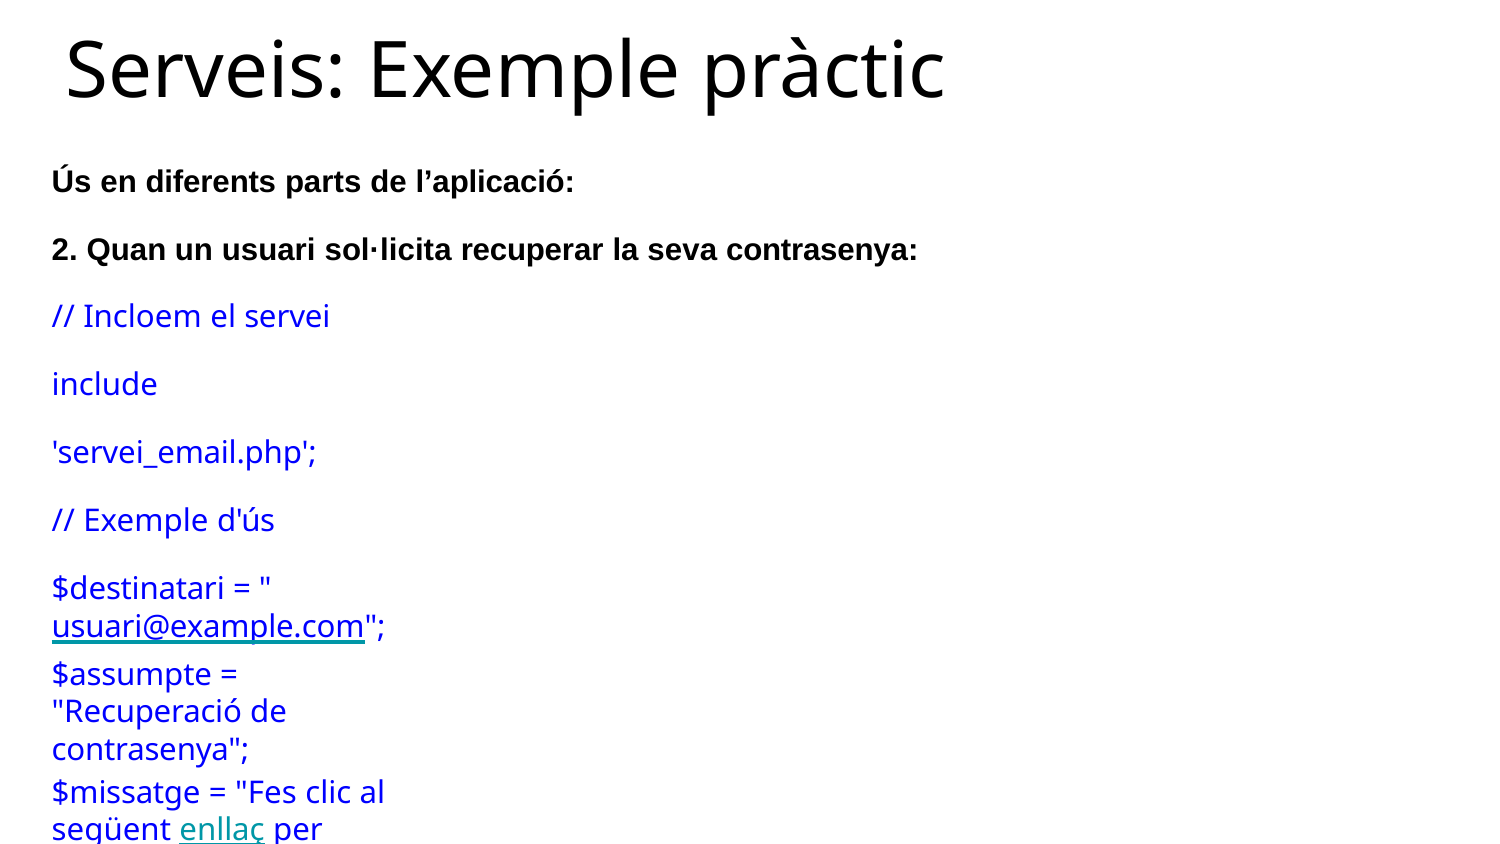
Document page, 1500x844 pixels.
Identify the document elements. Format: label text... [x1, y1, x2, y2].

text_box Ús en diferents parts de l’aplicació: 2. Quan un usuari sol·licita recuperar la seva contrasenya: // Incloem el servei include 'servei_email.php'; // Exemple d'ús $destinatari = "usuari@example.com"; $assumpte = "Recuperació de contrasenya"; $missatge = "Fes clic al següent enllaç per restablir la teva contrasenya”; enviarEmail($destinatari, $assumpte, $missatge); [49, 158, 1064, 844]
title Serveis: Exemple pràctic [63, 16, 1385, 160]
